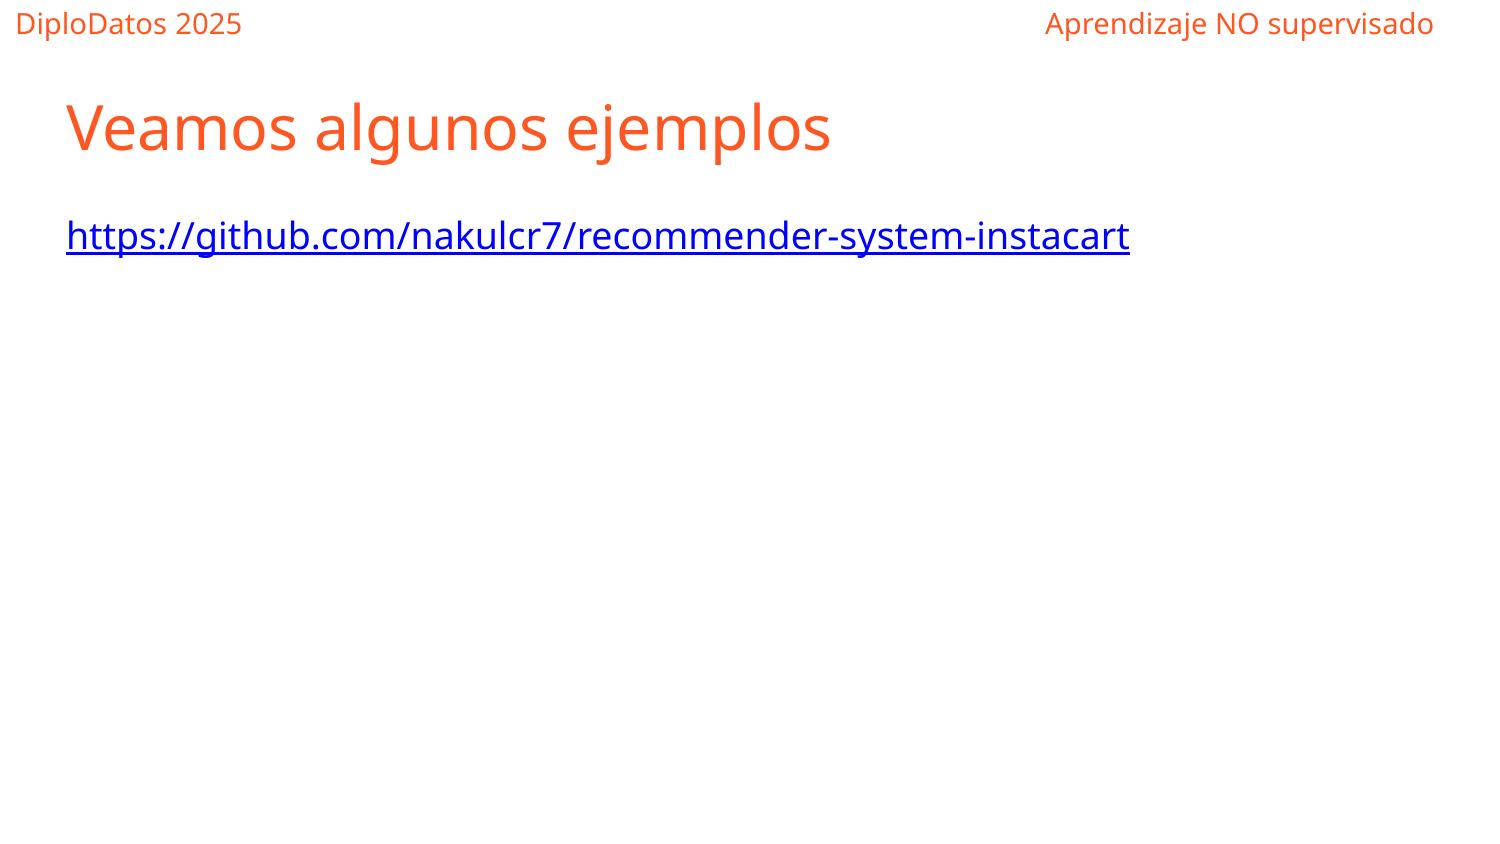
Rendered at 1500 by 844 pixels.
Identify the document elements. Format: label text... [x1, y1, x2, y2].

text_box https://github.com/nakulcr7/recommender-system-instacart [51, 189, 1449, 750]
text_box Veamos algunos ejemplos [51, 72, 1449, 167]
